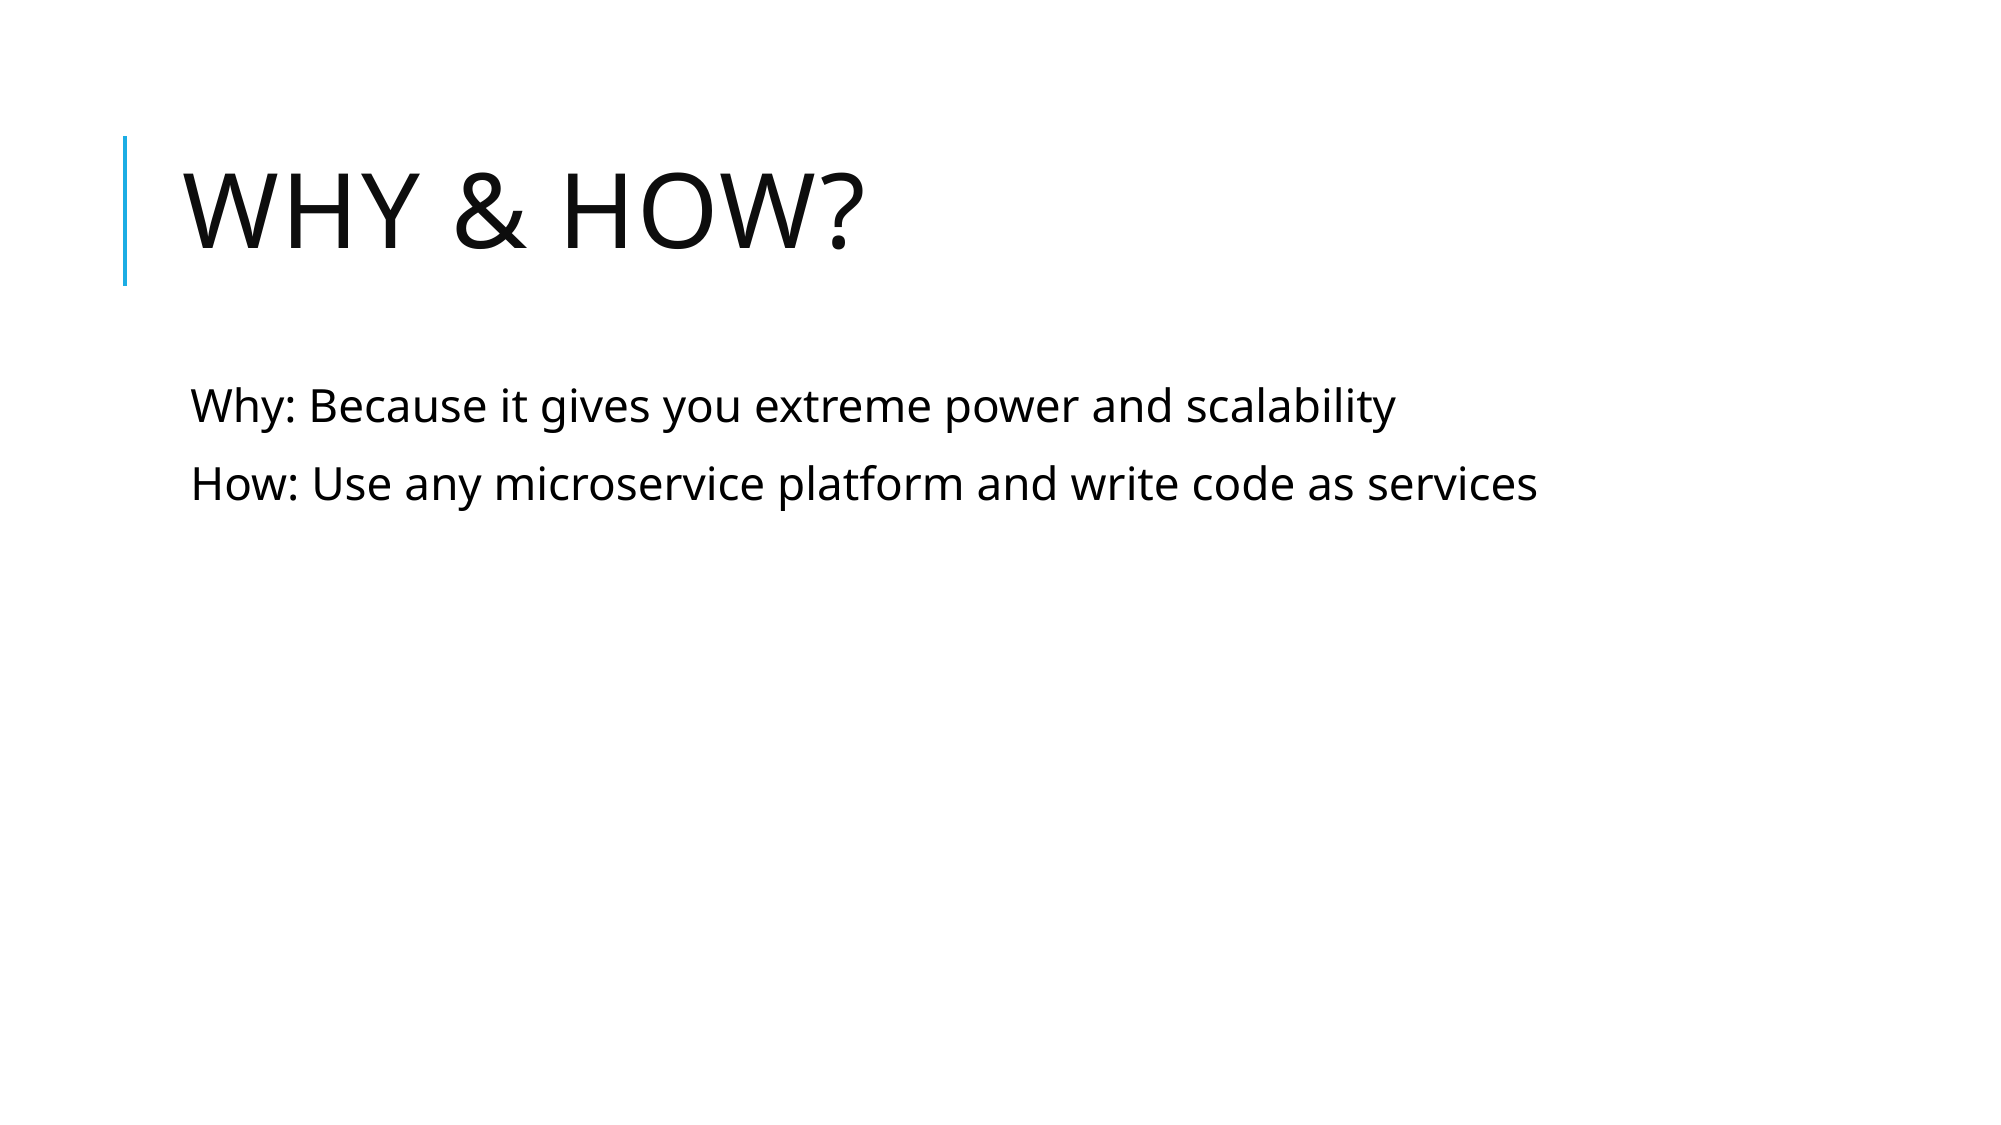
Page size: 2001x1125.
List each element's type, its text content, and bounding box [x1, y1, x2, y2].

title Why & how? [168, 96, 1763, 342]
list Why: Because it gives you extreme power and scalability How: Use any microservice platform and write code as services [168, 375, 1763, 1035]
